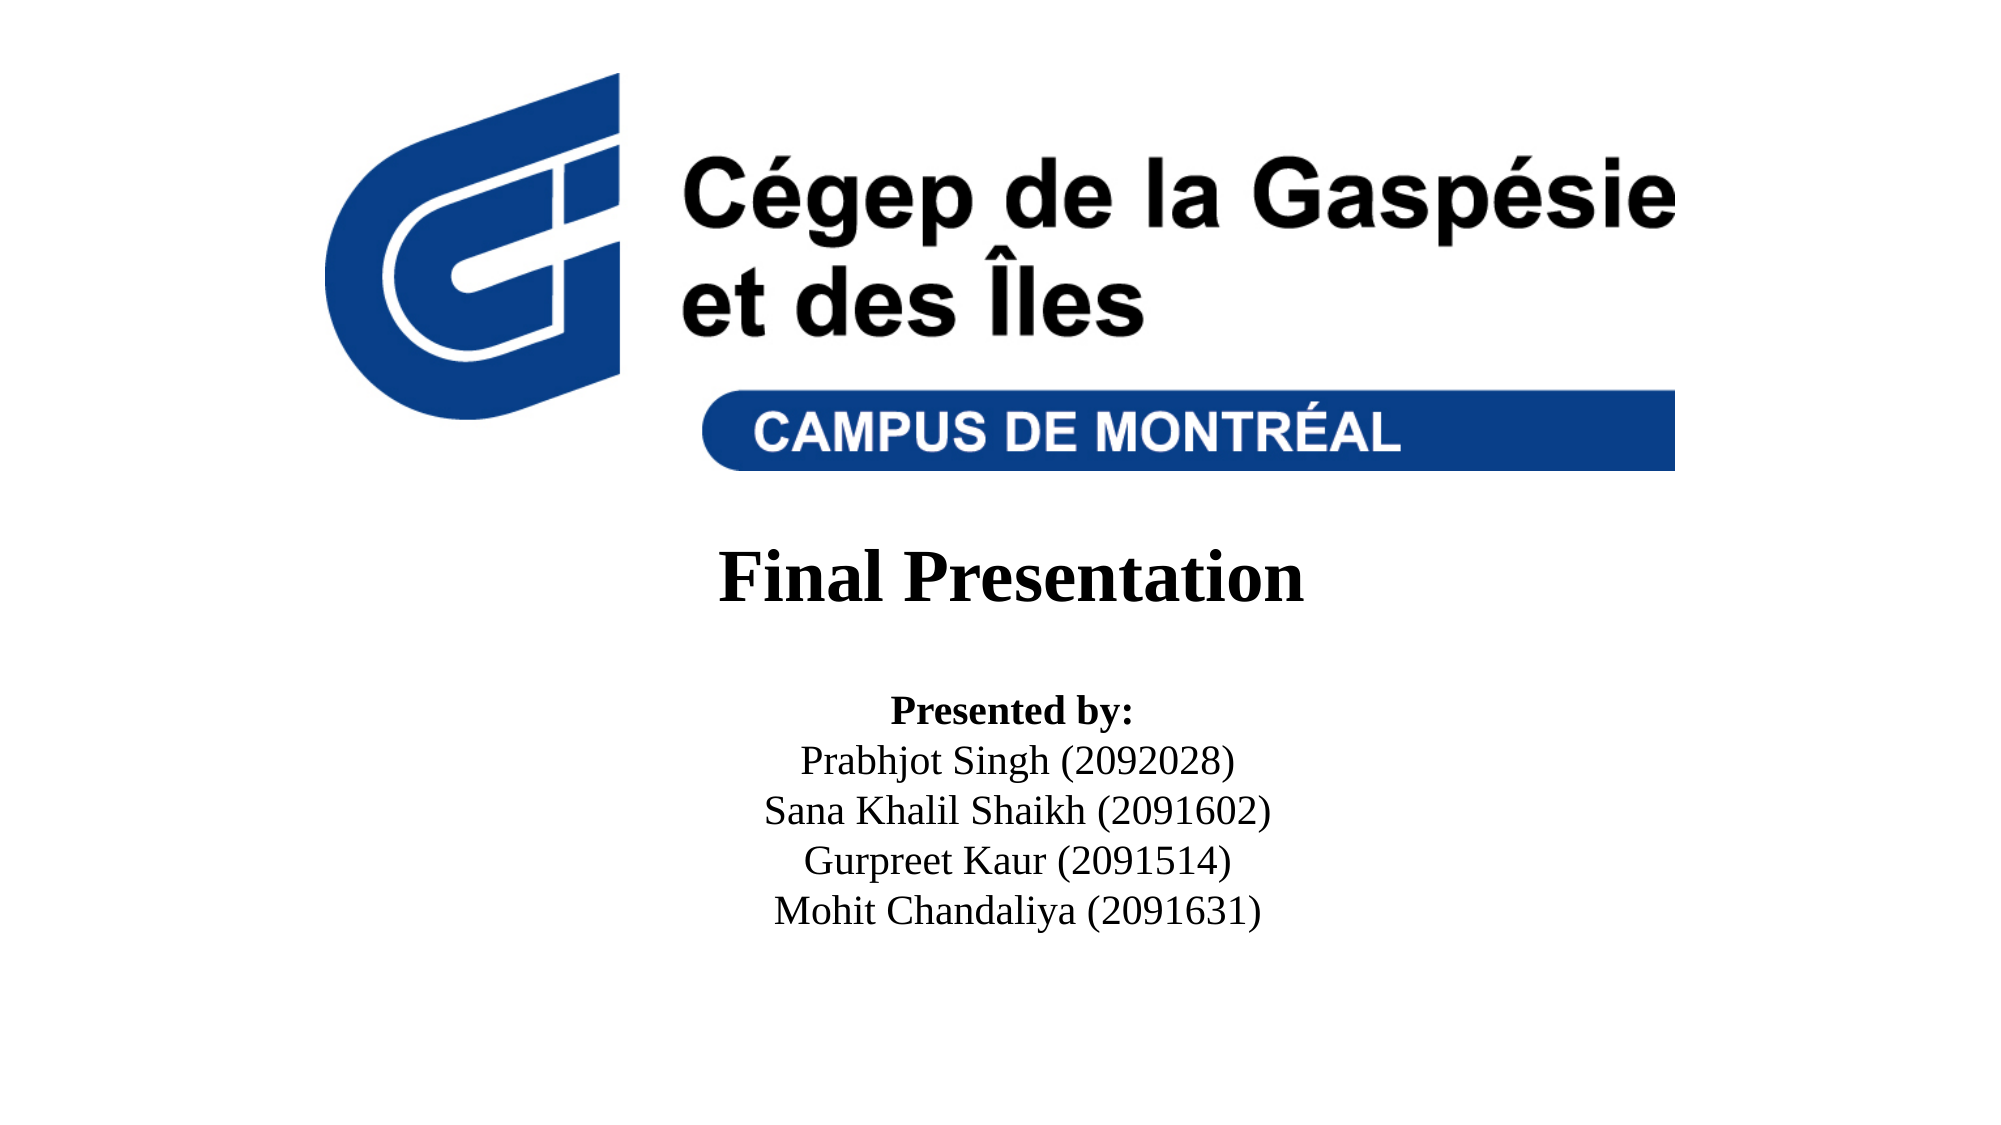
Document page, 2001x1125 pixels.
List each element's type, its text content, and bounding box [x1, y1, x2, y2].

text_box Final Presentation [701, 519, 1323, 625]
text_box Presented by: Prabhjot Singh (2092028) Sana Khalil Shaikh (2091602) Gurpreet Kaur (2091514) Mohit Chandaliya (2091631) [714, 675, 1323, 940]
picture [325, 73, 1675, 471]
